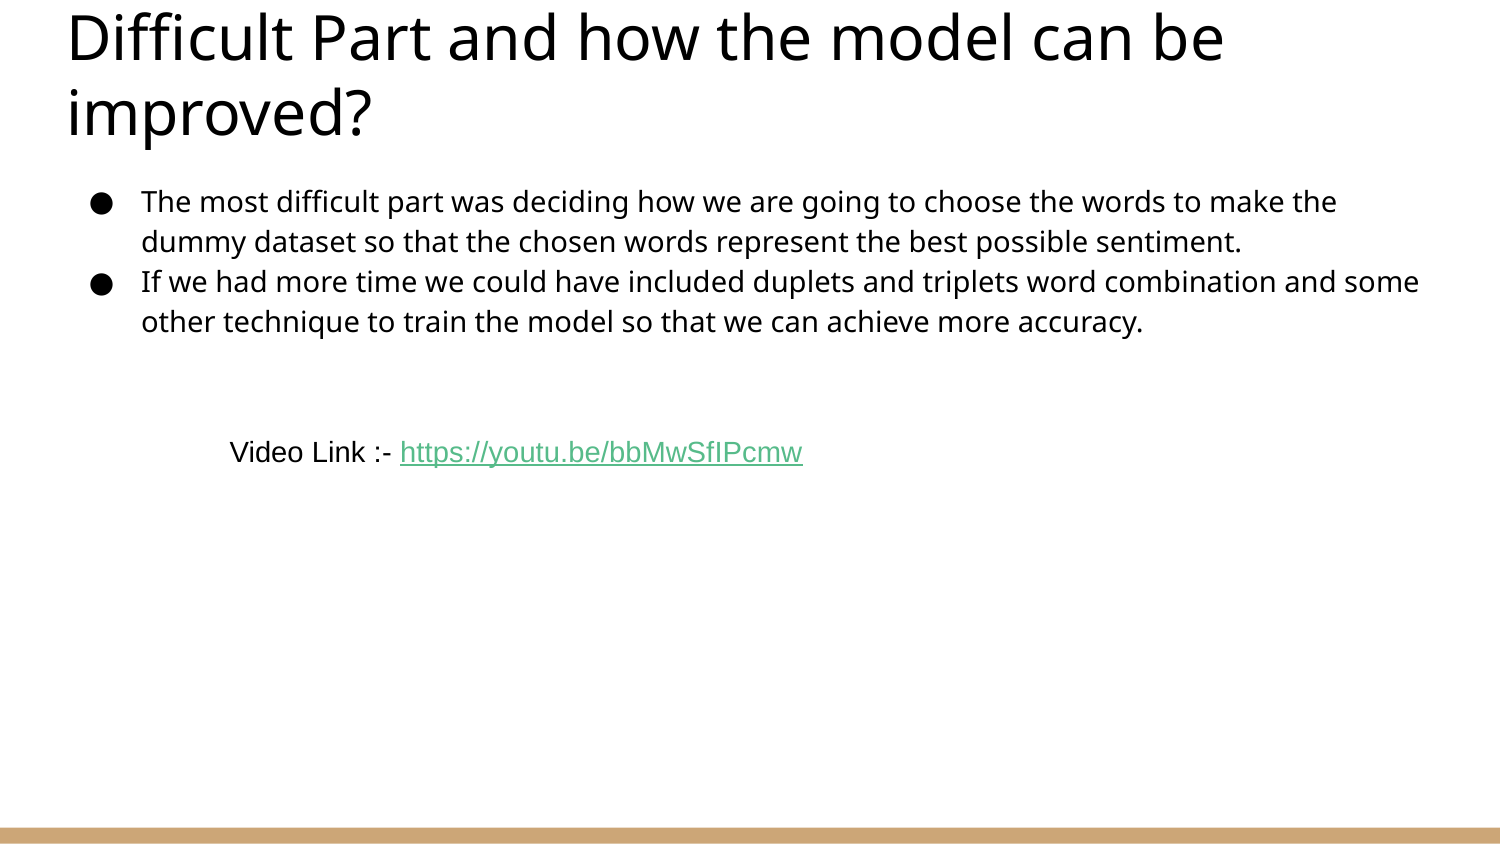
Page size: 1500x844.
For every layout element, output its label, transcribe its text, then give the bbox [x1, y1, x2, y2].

text_box Video Link :- https://youtu.be/bbMwSfIPcmw [214, 425, 818, 511]
list The most difficult part was deciding how we are going to choose the words to make the dummy dataset so that the chosen words represent the best possible sentiment. If we had more time we could have included duplets and triplets word combination and some other technique to train the model so that we can achieve more accuracy. [51, 162, 1449, 752]
title Difficult Part and how the model can be improved? [51, 26, 1449, 162]
